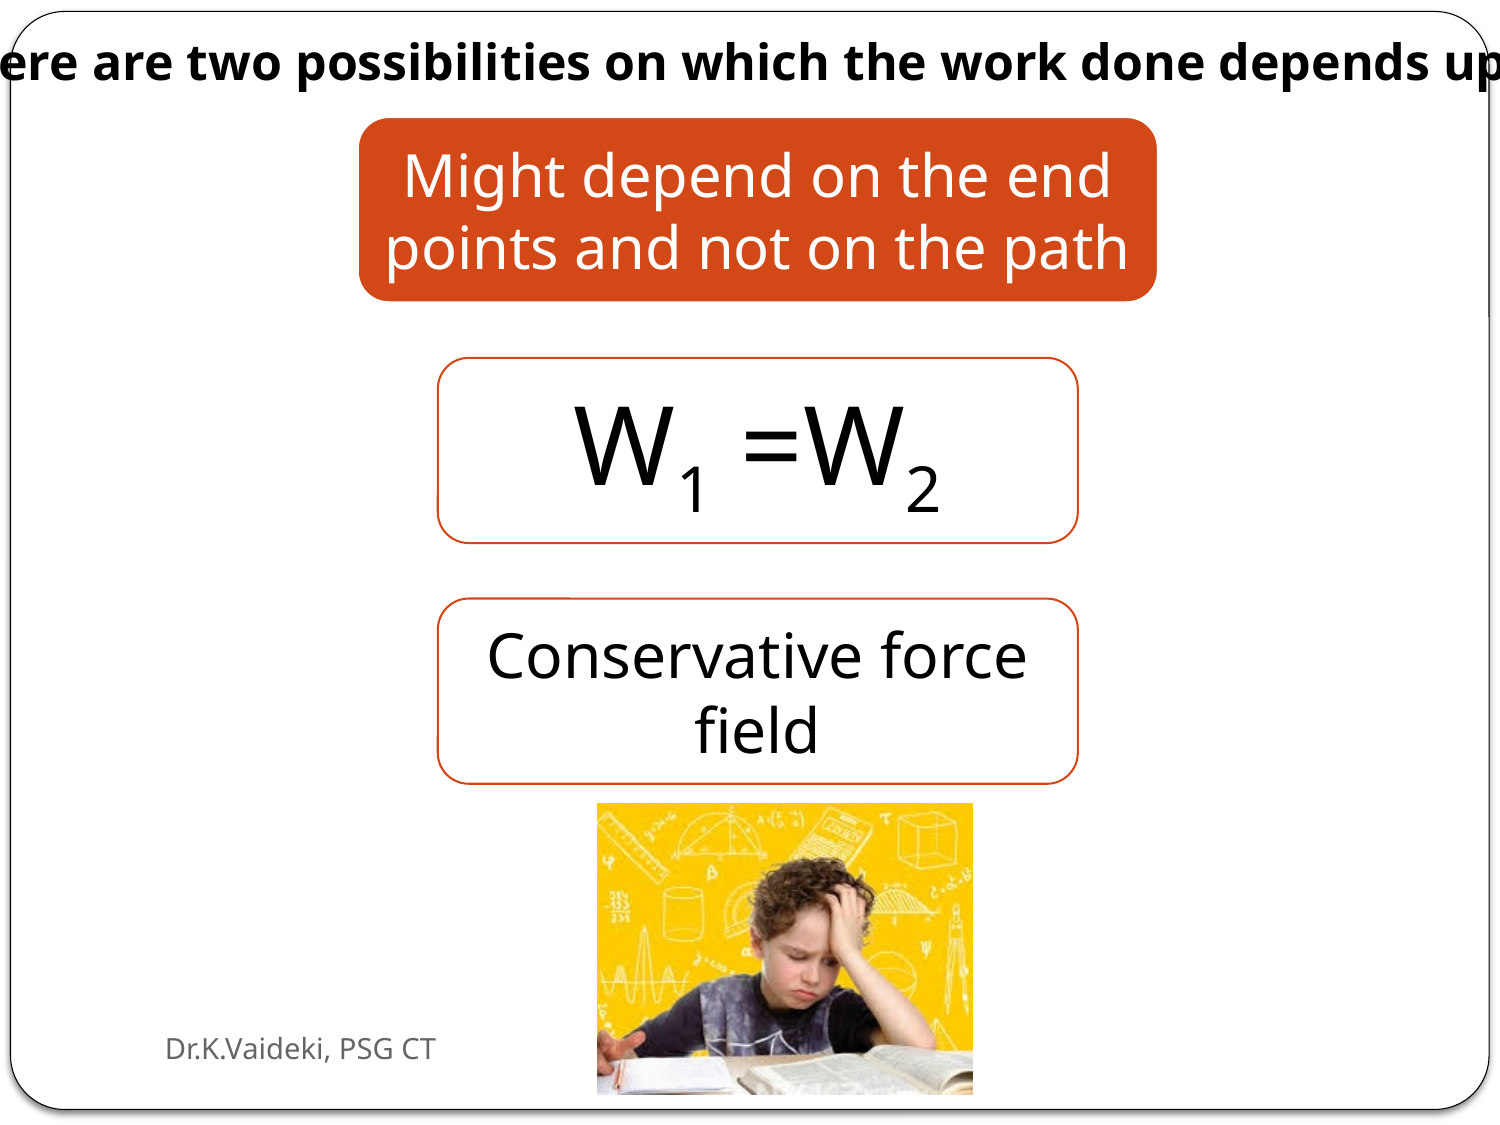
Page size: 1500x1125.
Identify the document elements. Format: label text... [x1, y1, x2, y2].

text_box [257, 116, 1259, 785]
footer Dr.K.Vaideki, PSG CT [150, 1012, 591, 1088]
picture [597, 803, 973, 1095]
text_box There are two possibilities on which the work done depends upon [0, 23, 1500, 99]
